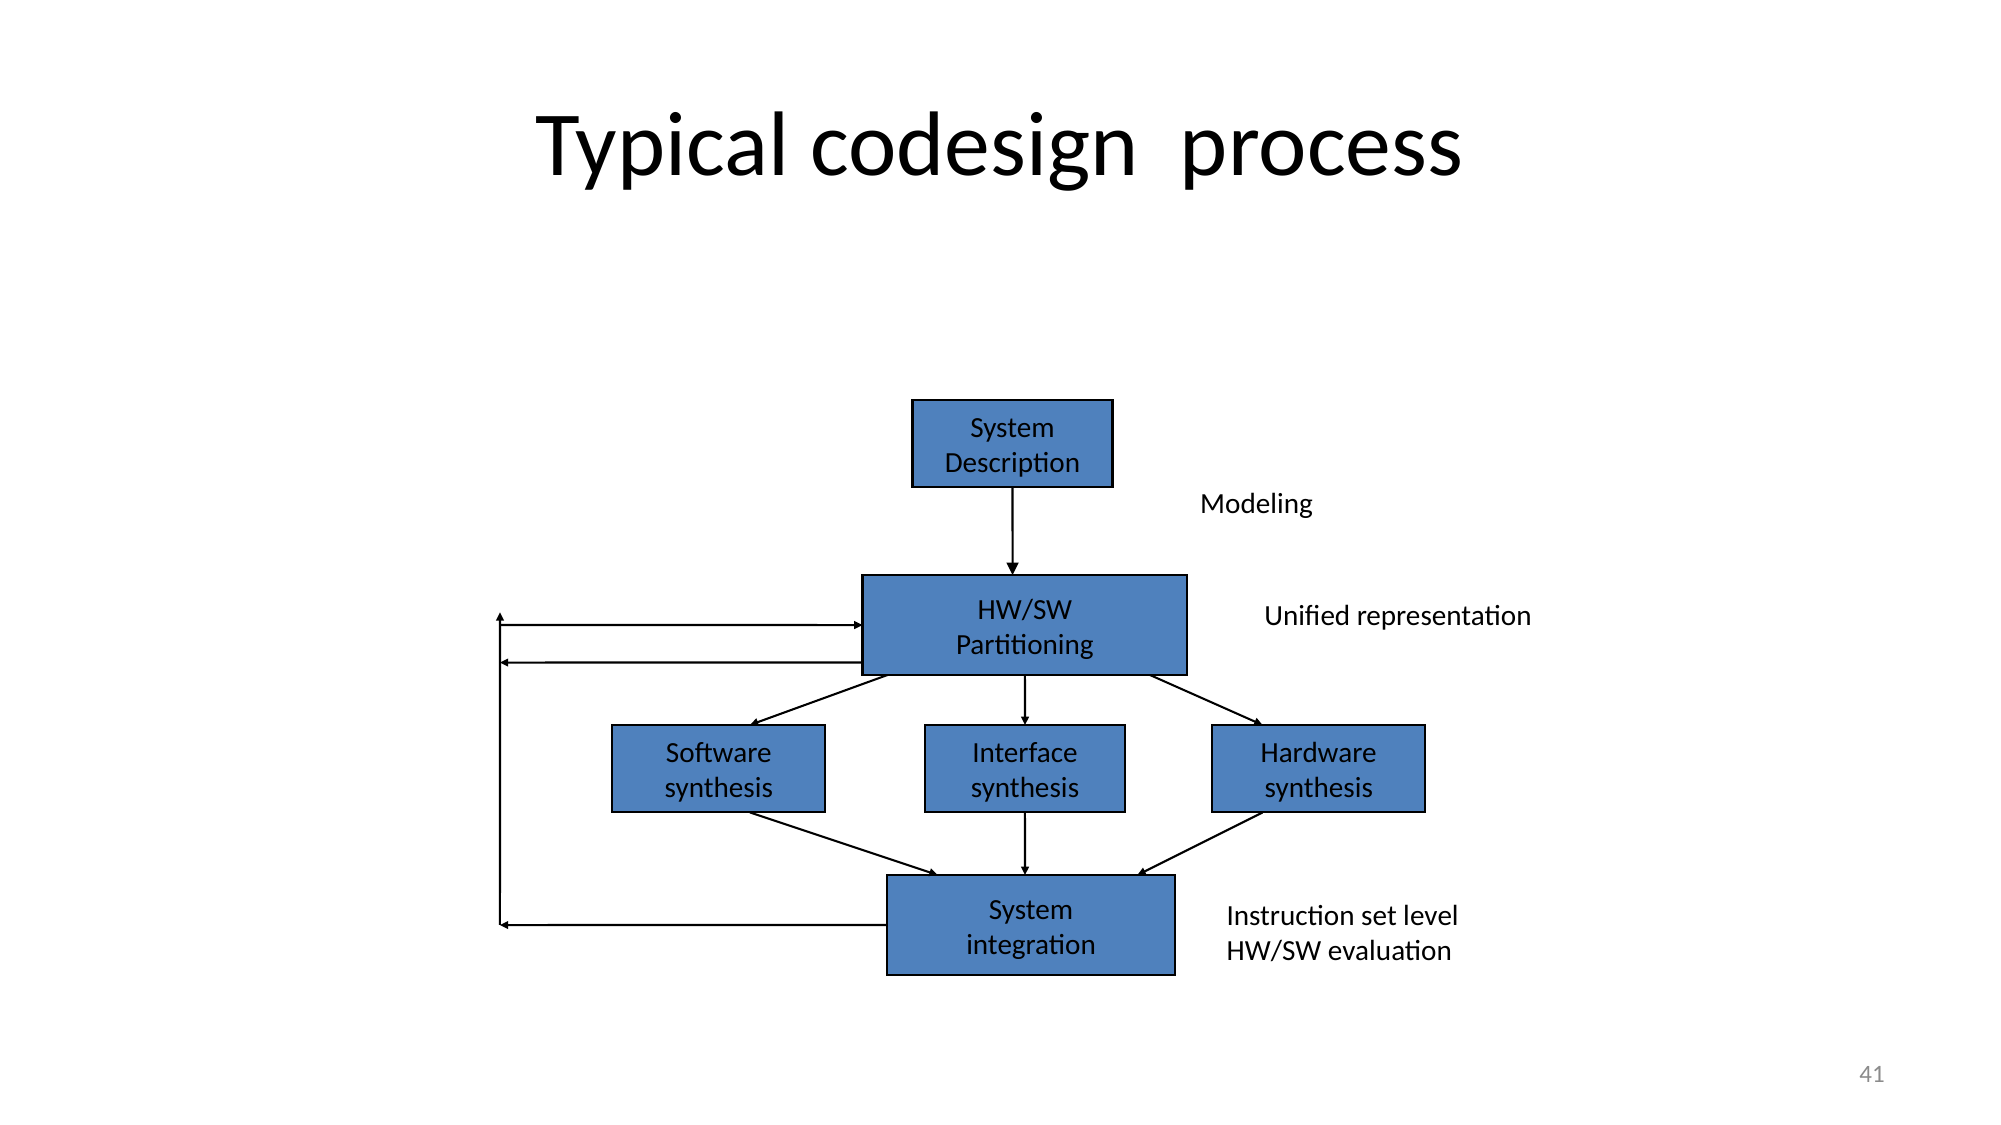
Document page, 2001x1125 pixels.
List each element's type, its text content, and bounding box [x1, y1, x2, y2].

text_box System Description [912, 399, 1113, 488]
text_box [1137, 812, 1263, 875]
title Typical codesign process [99, 45, 1900, 233]
text_box Software synthesis [612, 724, 825, 813]
text_box [1020, 674, 1030, 725]
text_box [495, 612, 505, 624]
text_box System integration [887, 875, 1175, 975]
text_box Hardware synthesis [1212, 724, 1425, 813]
text_box Interface synthesis [924, 724, 1125, 813]
slide_number 41 [1433, 1042, 1900, 1103]
text_box [499, 620, 863, 630]
text_box [499, 658, 863, 667]
text_box HW/SW Partitioning [862, 575, 1188, 675]
text_box [1149, 674, 1263, 726]
text_box [749, 812, 938, 877]
text_box Instruction set level HW/SW evaluation [1211, 889, 1474, 974]
text_box Modeling [1185, 476, 1328, 527]
text_box [750, 674, 888, 727]
text_box [1020, 812, 1030, 875]
text_box [1006, 487, 1019, 575]
text_box Unified representation [1249, 589, 1547, 639]
text_box [499, 920, 888, 930]
